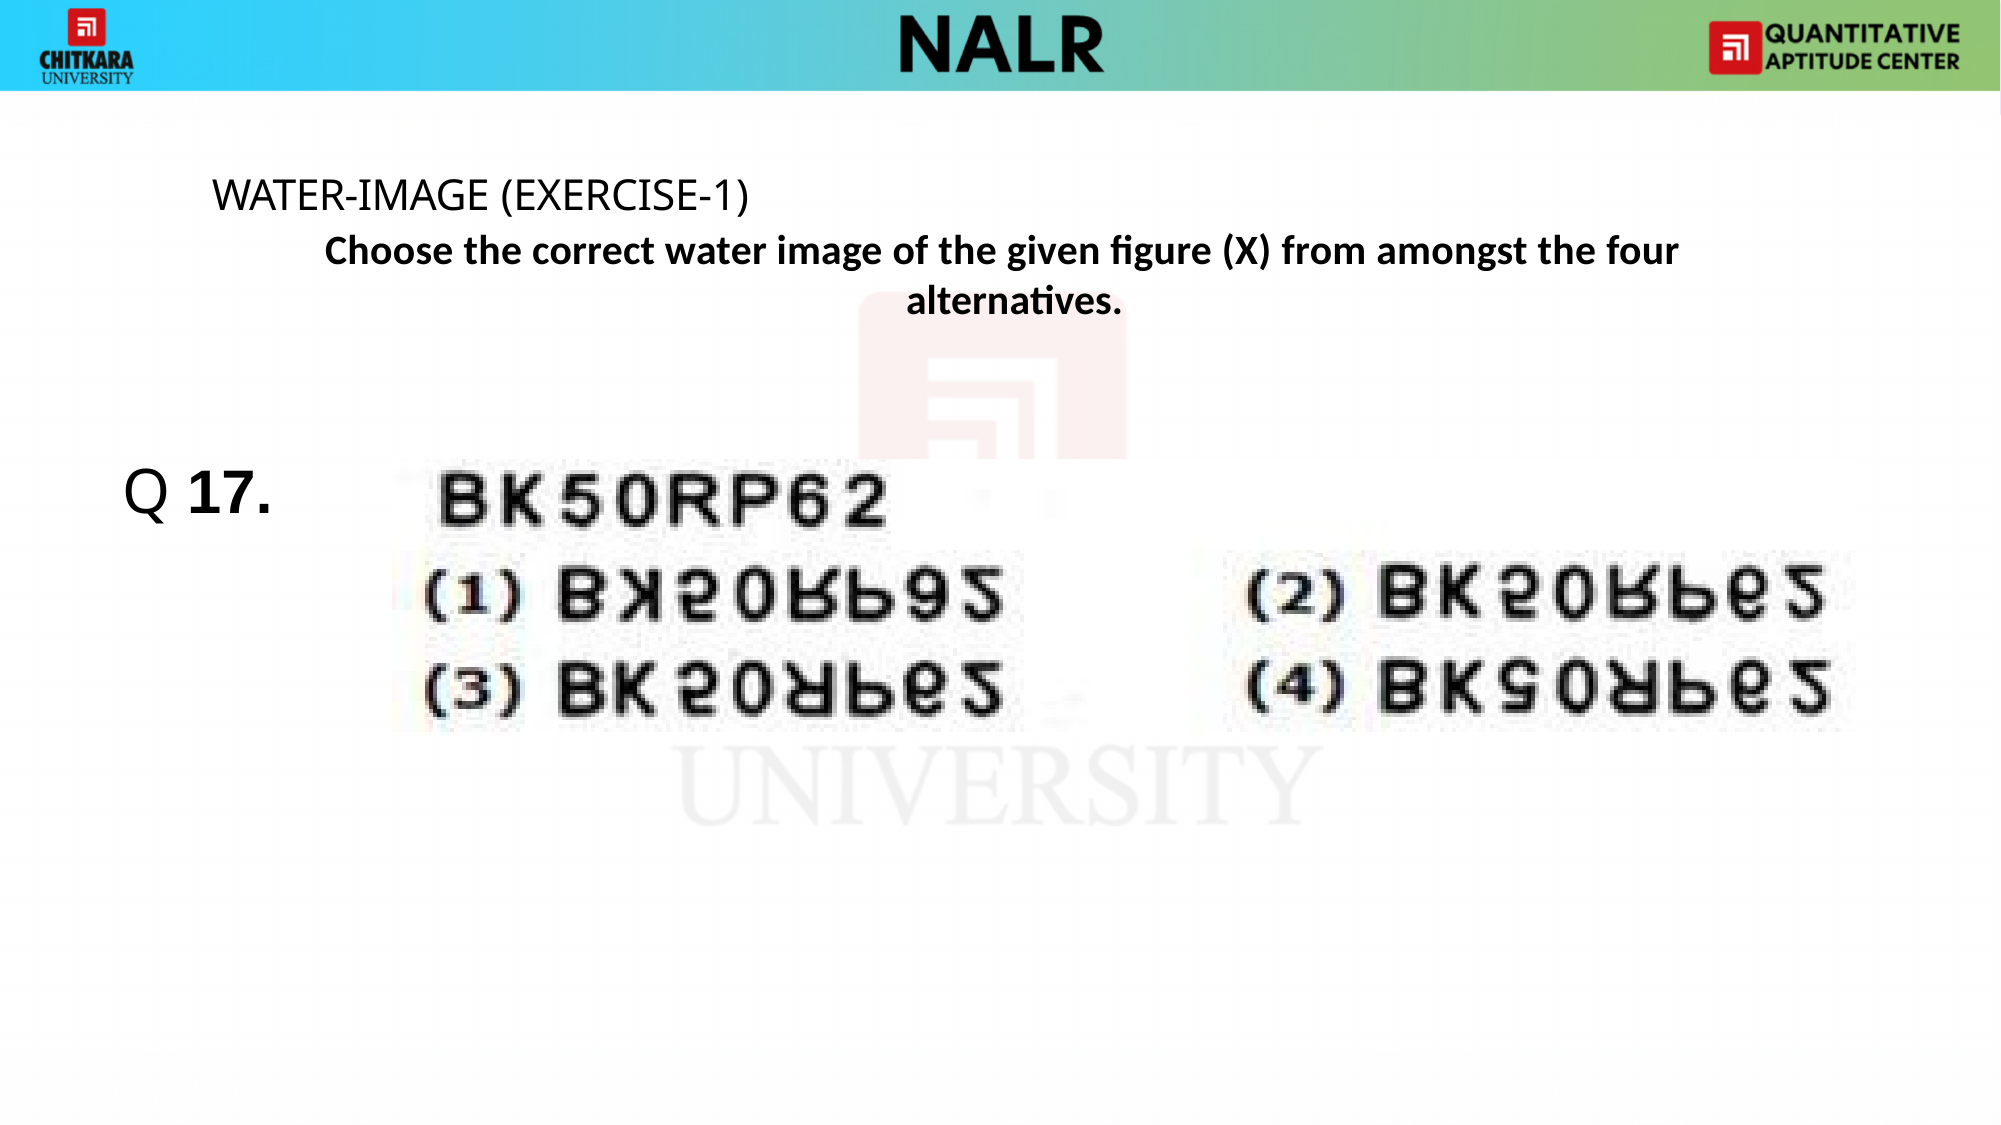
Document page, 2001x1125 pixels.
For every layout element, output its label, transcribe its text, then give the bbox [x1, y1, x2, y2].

picture [0, 0, 2001, 1125]
text_box Q 17. [120, 449, 284, 527]
title Choose the correct water image of the given figure (X) from amongst the four alternatives. [92, 220, 1913, 411]
text_box WATER-IMAGE (EXERCISE-1) [209, 166, 878, 220]
